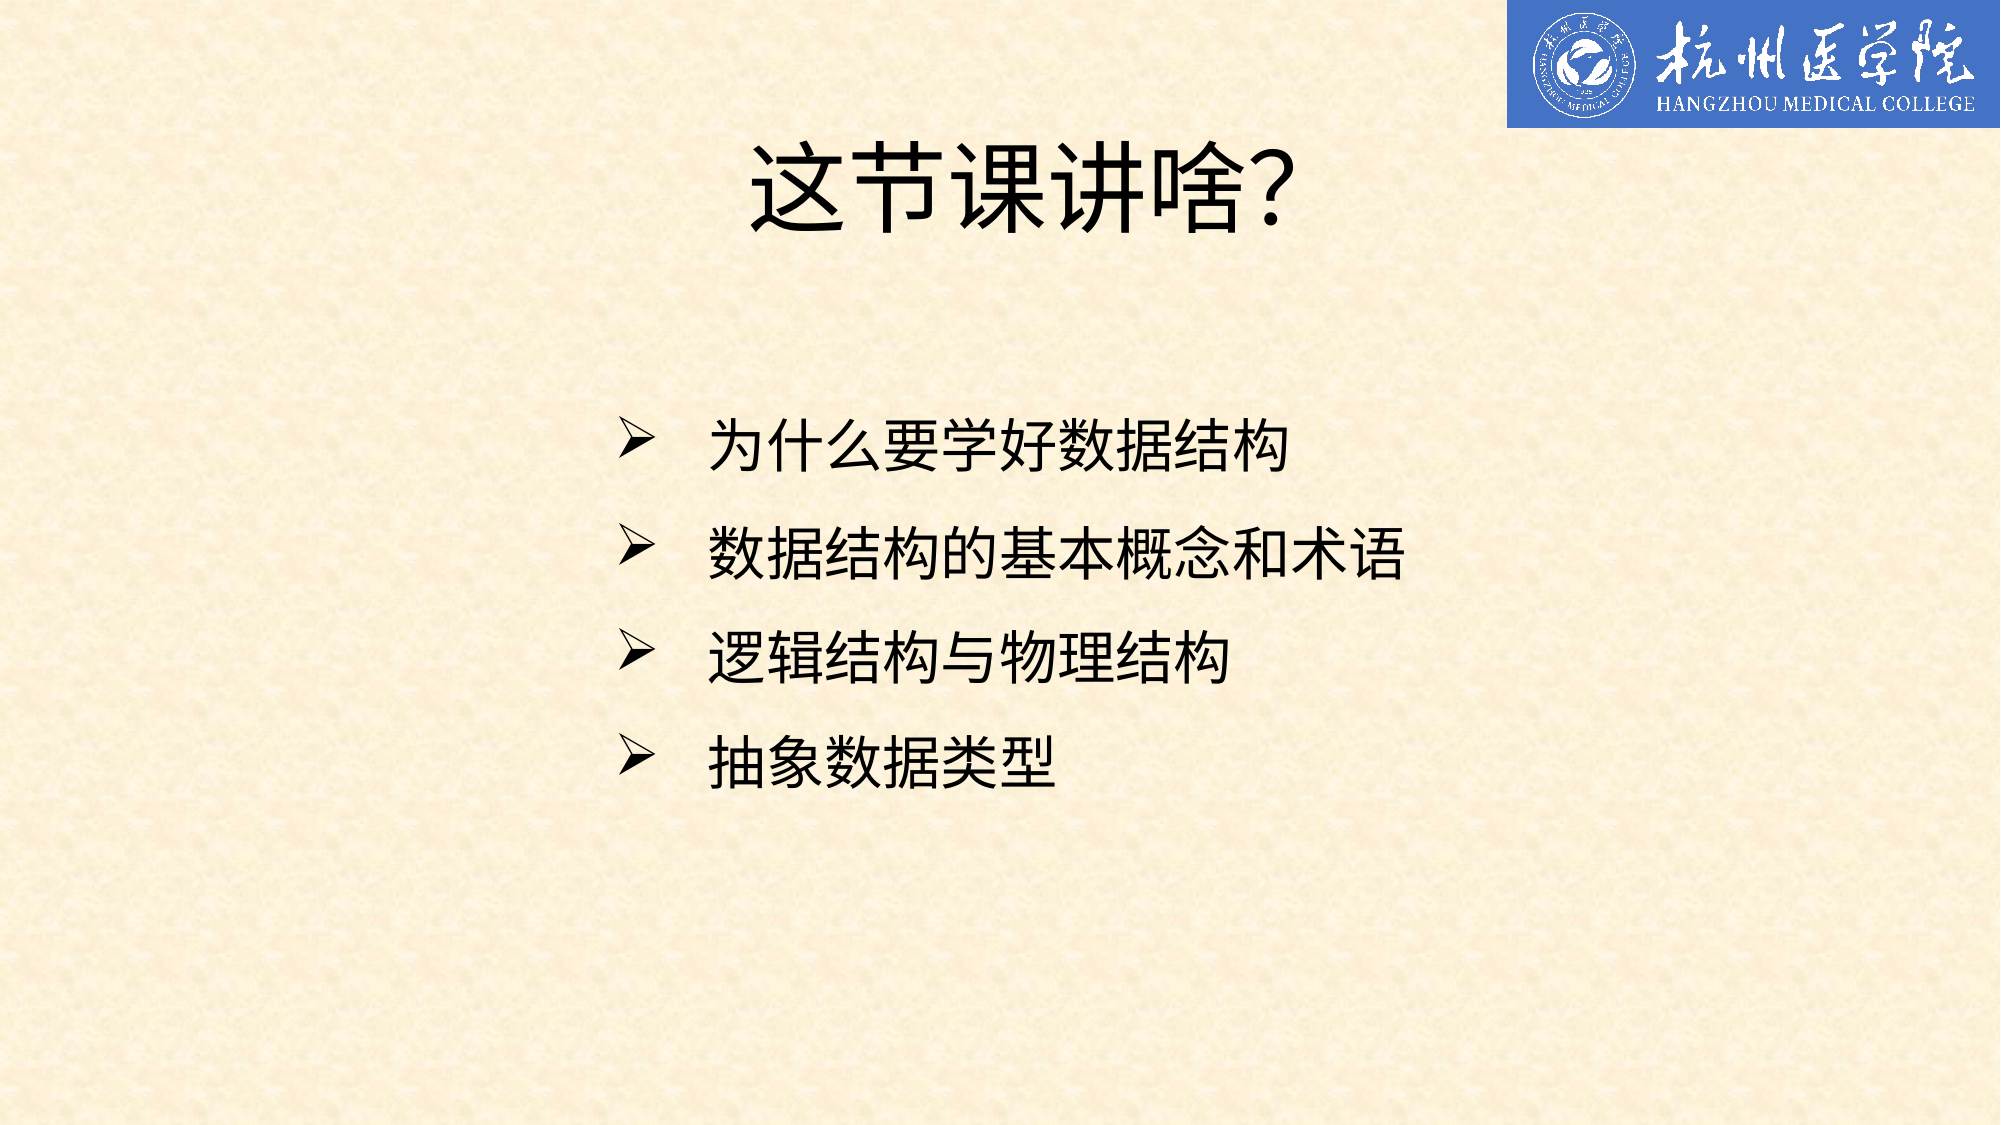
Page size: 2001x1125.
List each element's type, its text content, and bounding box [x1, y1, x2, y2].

text_box 这节课讲啥？ [413, 118, 1683, 253]
text_box 为什么要学好数据结构 数据结构的基本概念和术语 逻辑结构与物理结构 抽象数据类型 [599, 350, 1821, 1125]
picture [0, 0, 2001, 1125]
